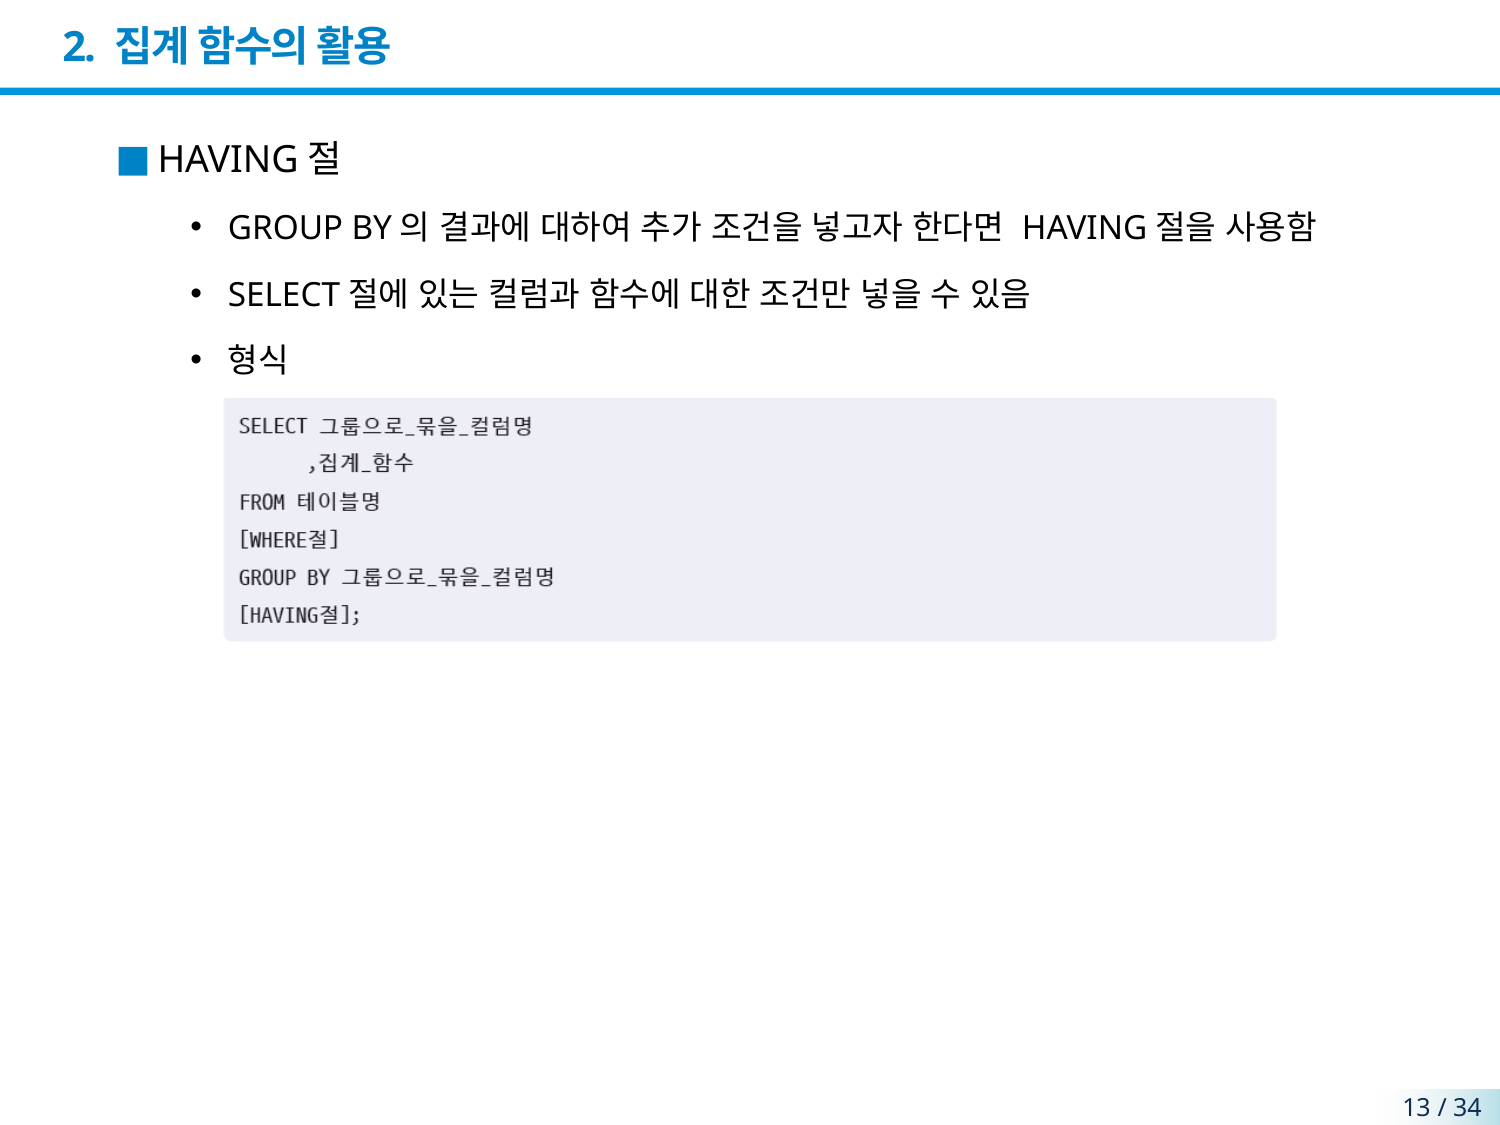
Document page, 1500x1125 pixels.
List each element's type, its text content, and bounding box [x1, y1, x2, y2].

picture [220, 398, 1280, 644]
title 2. 집계 함수의 활용 [47, 5, 1325, 84]
list HAVING절 GROUP BY의 결과에 대하여 추가 조건을 넣고자 한다면 HAVING절을 사용함 SELECT절에 있는 컬럼과 함수에 대한 조건만 넣을 수 있음 형식 [100, 127, 1459, 1050]
